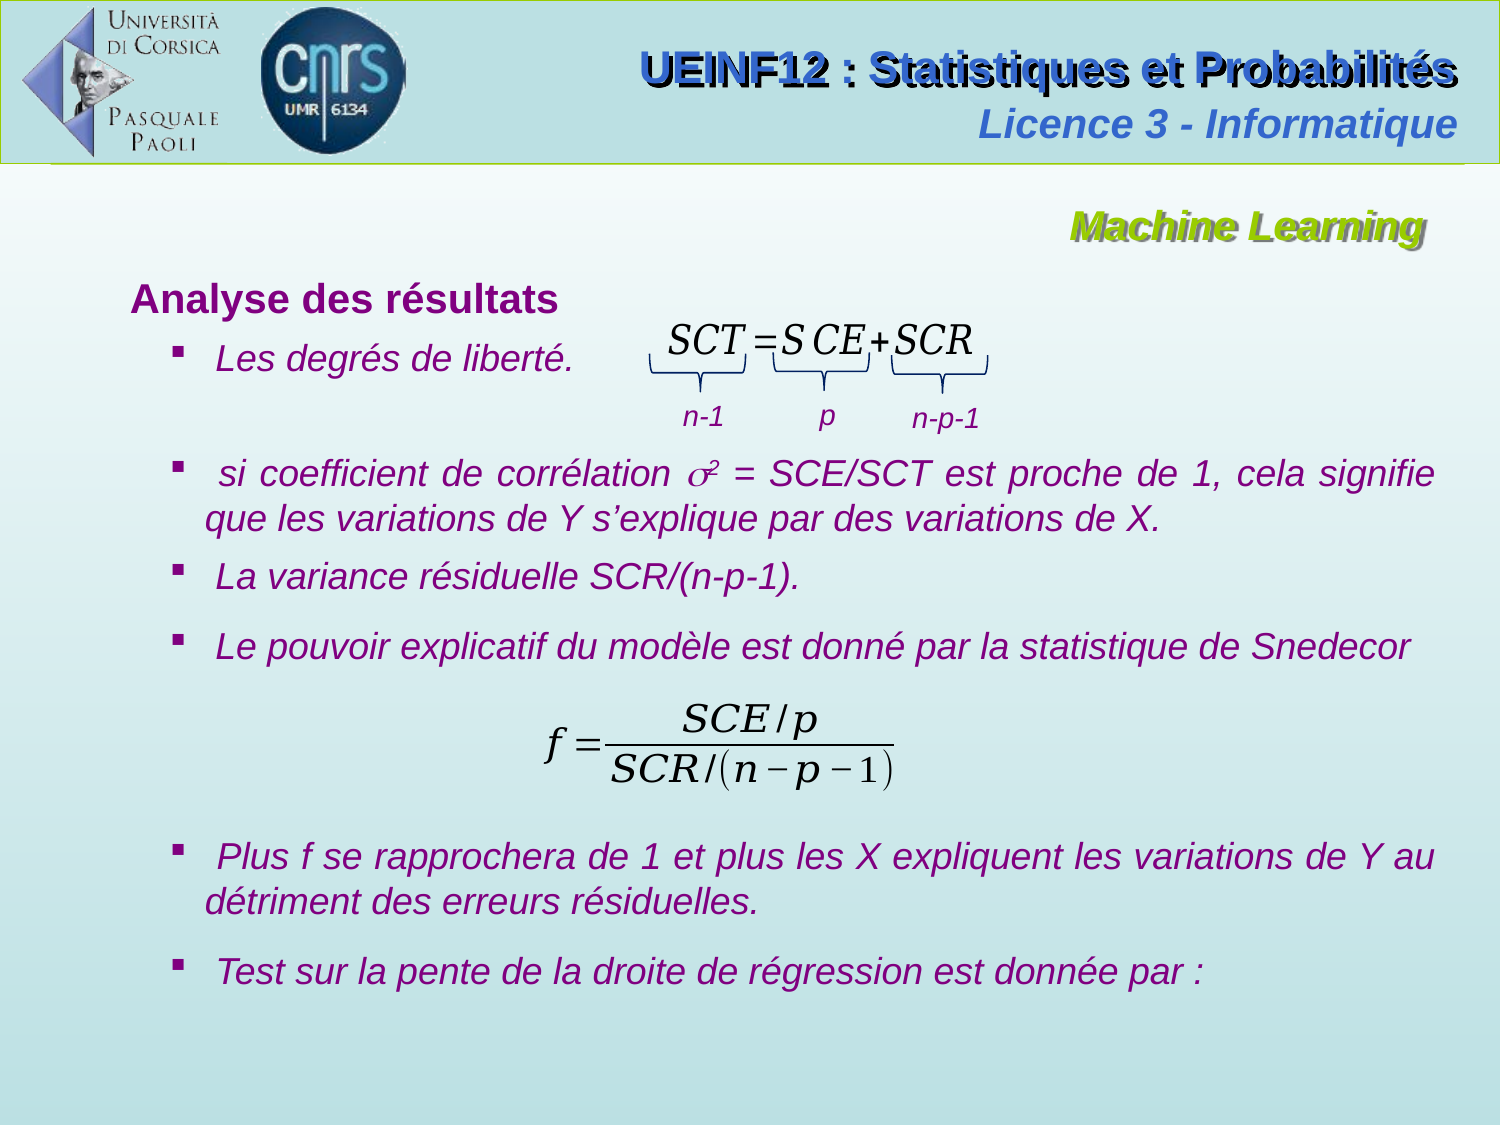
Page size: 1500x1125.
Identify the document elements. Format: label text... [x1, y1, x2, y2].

picture [261, 7, 408, 157]
table_cell 0.080 [258, 9, 263, 163]
picture [21, 5, 221, 159]
text_box UEINF12 : Statistiques et Probabilités [611, 29, 1471, 100]
text_box [0, 0, 1500, 164]
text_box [50, 163, 1465, 1007]
text_box Licence 3 - Informatique [963, 89, 1473, 155]
